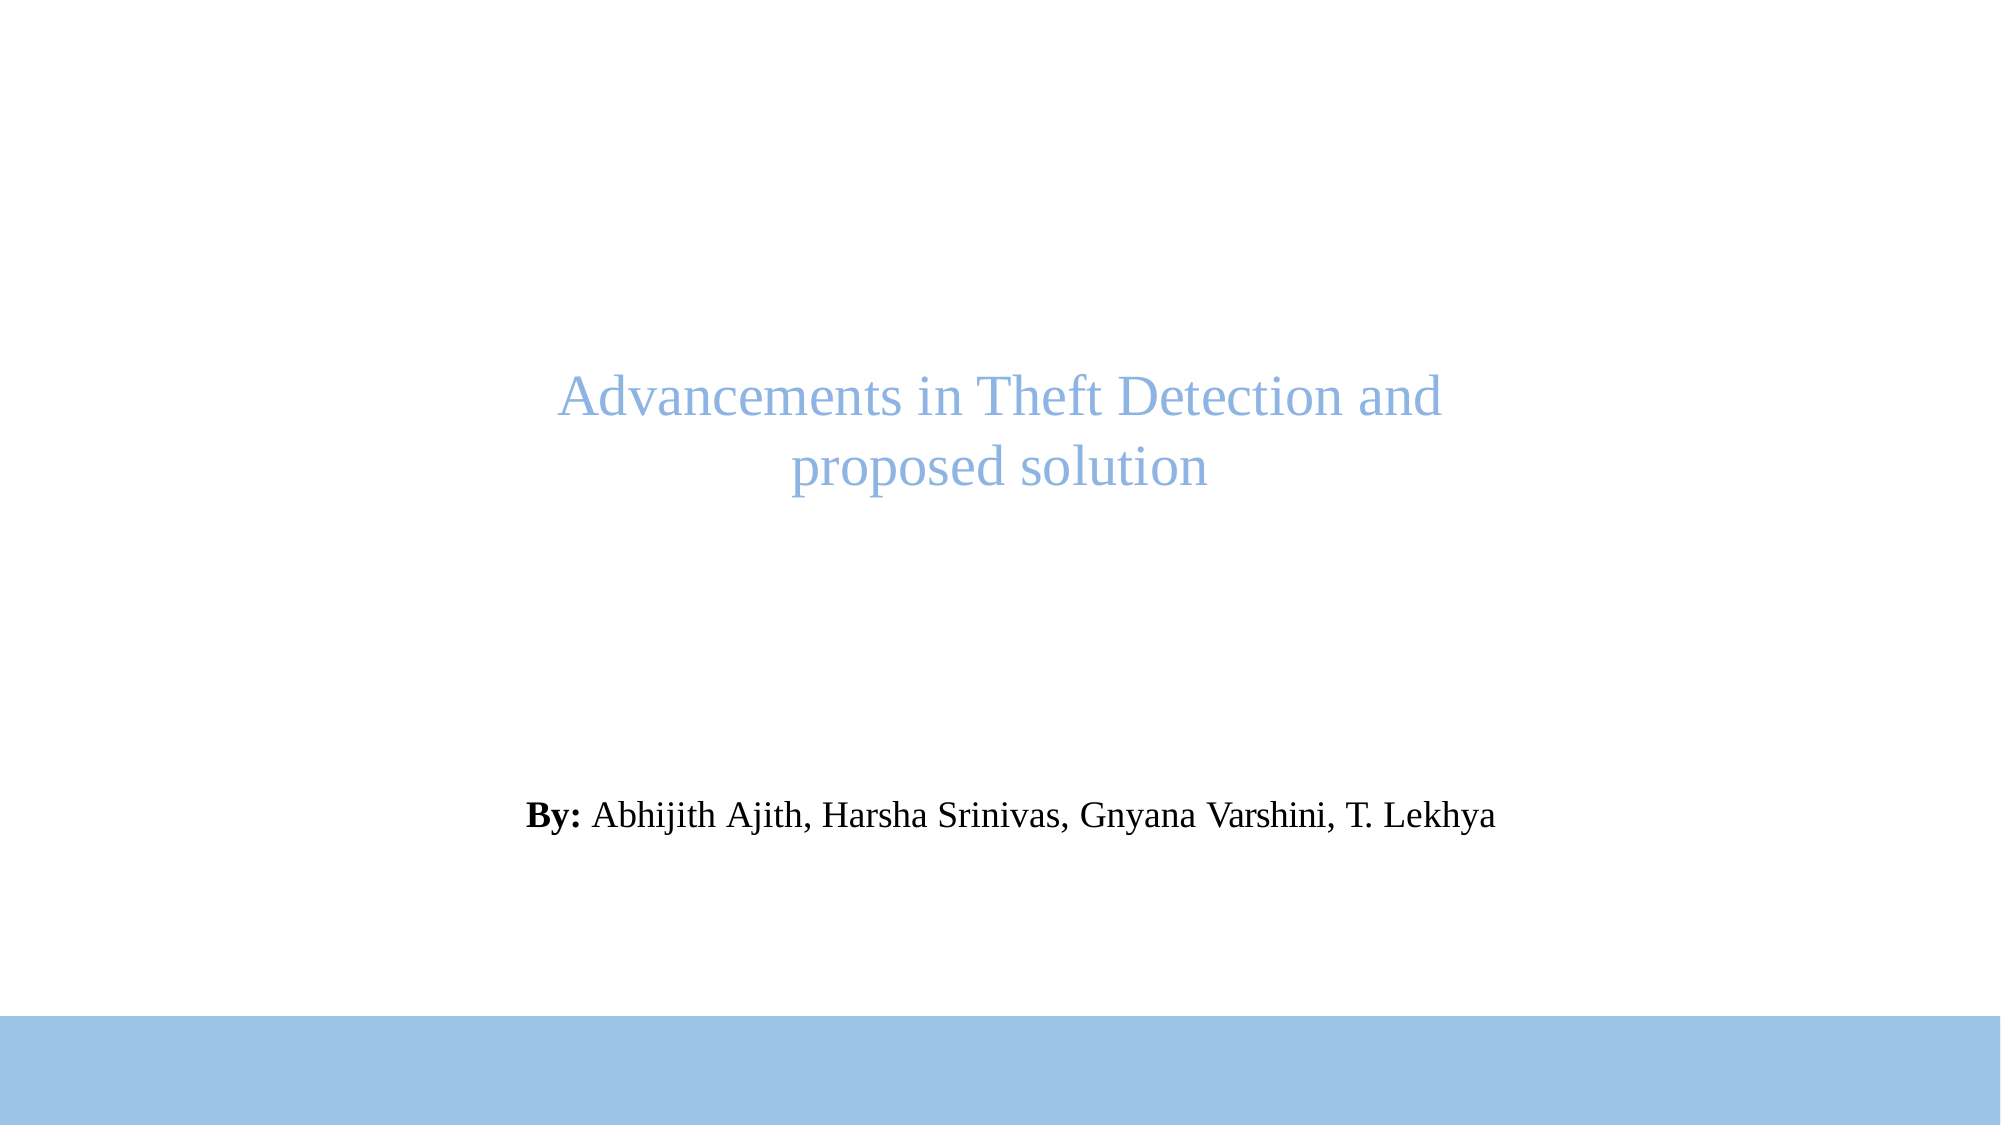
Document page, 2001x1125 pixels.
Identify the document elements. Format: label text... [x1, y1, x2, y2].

text_box Advancements in Theft Detection and proposed solution [428, 349, 1572, 505]
text_box By: Abhijith Ajith, Harsha Srinivas, Gnyana Varshini, T. Lekhya [406, 787, 1594, 835]
